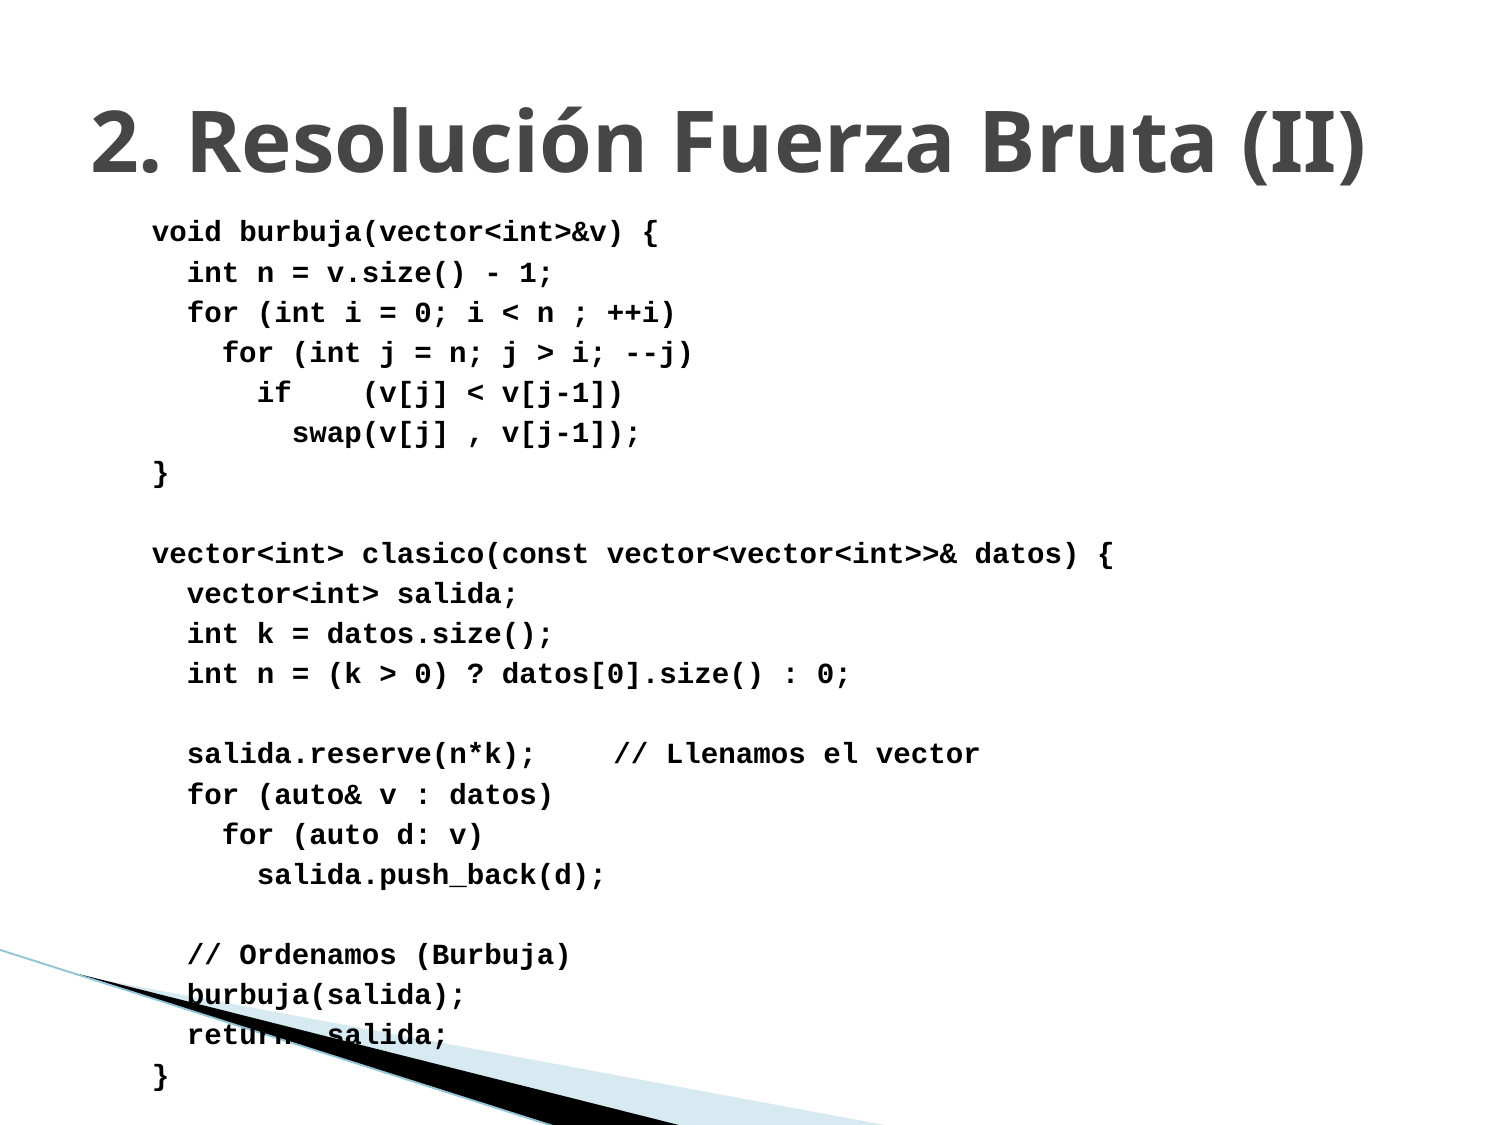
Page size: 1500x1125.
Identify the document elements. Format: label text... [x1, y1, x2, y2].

list void burbuja(vector<int>&v) { int n = v.size() - 1; for (int i = 0; i < n ; ++i) for (int j = n; j > i; --j) if (v[j] < v[j-1]) swap(v[j] , v[j-1]); } vector<int> clasico(const vector<vector<int>>& datos) { vector<int> salida; int k = datos.size(); int n = (k > 0) ? datos[0].size() : 0; salida.reserve(n*k); // Llenamos el vector for (auto& v : datos) for (auto d: v) salida.push_back(d); // Ordenamos (Burbuja) burbuja(salida); return salida; } [62, 200, 1450, 1000]
title 2. Resolución Fuerza Bruta (II) [75, 45, 1425, 233]
